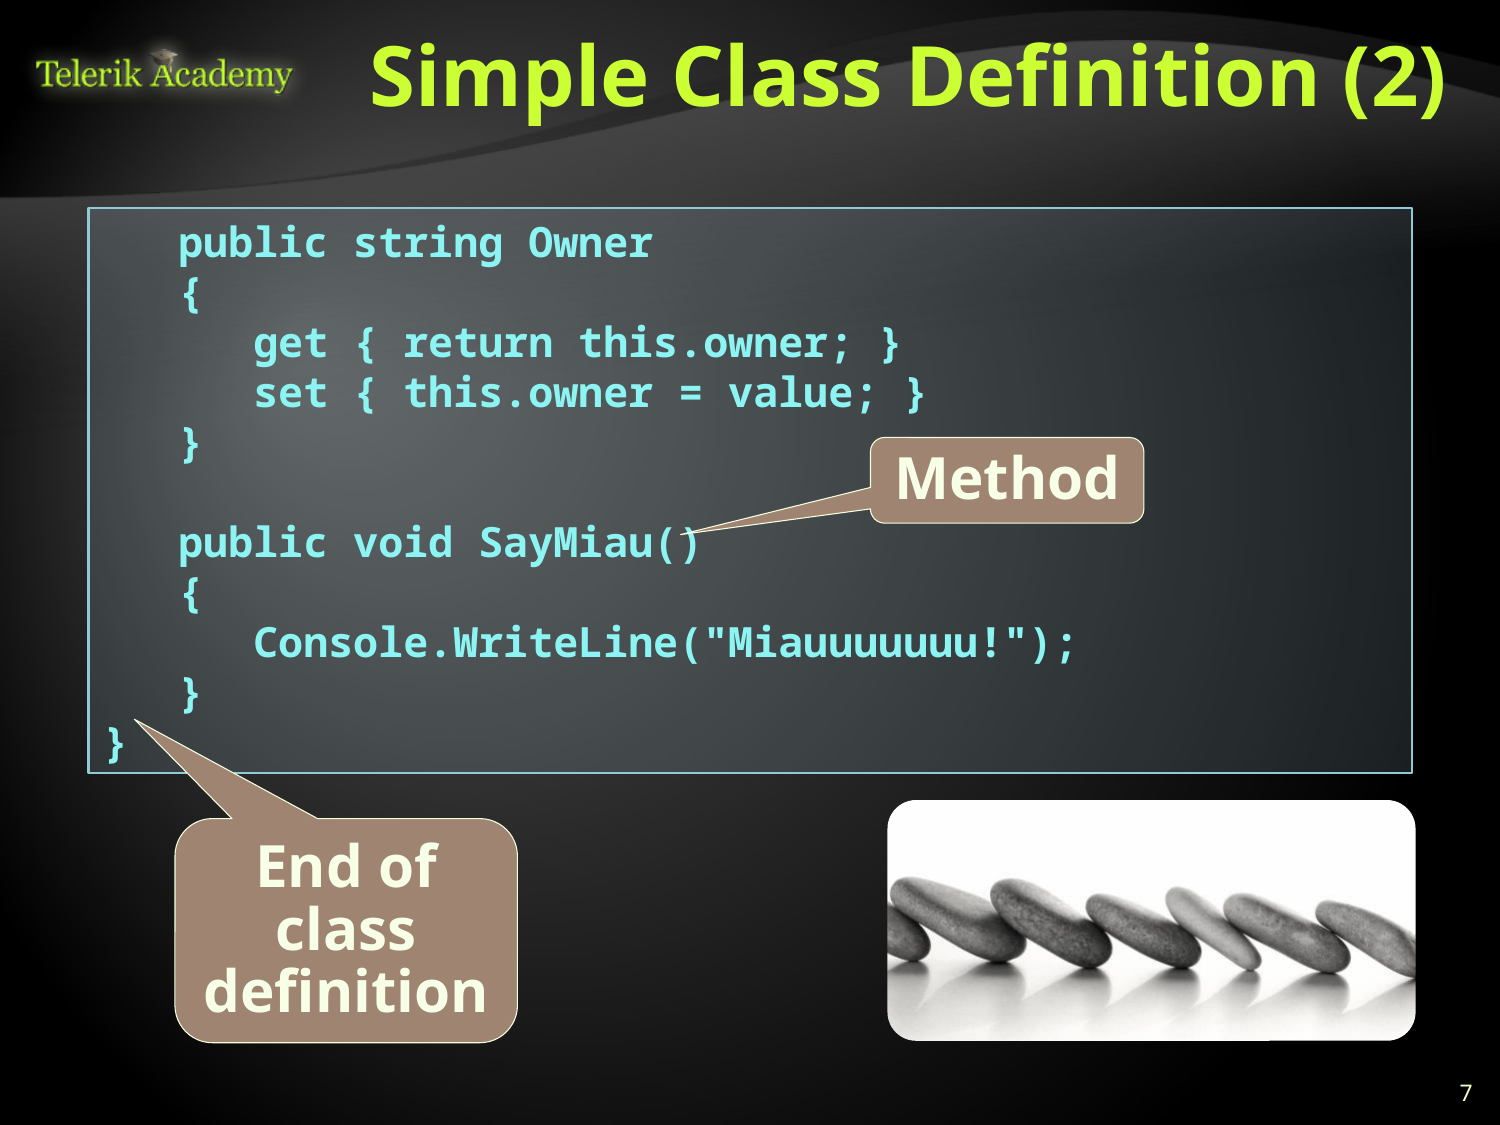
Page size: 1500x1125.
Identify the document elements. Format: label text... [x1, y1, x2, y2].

title Simple Class Definition (2) [300, 12, 1463, 150]
text_box Method [680, 437, 1144, 535]
picture [0, 0, 1500, 1125]
text_box End of class definition [134, 719, 518, 1043]
slide_number 7 [1412, 1074, 1488, 1113]
text_box public string Owner { get { return this.owner; } set { this.owner = value; } } public void SayMiau() { Console.WriteLine("Miauuuuuuu!"); } } [88, 208, 1413, 773]
